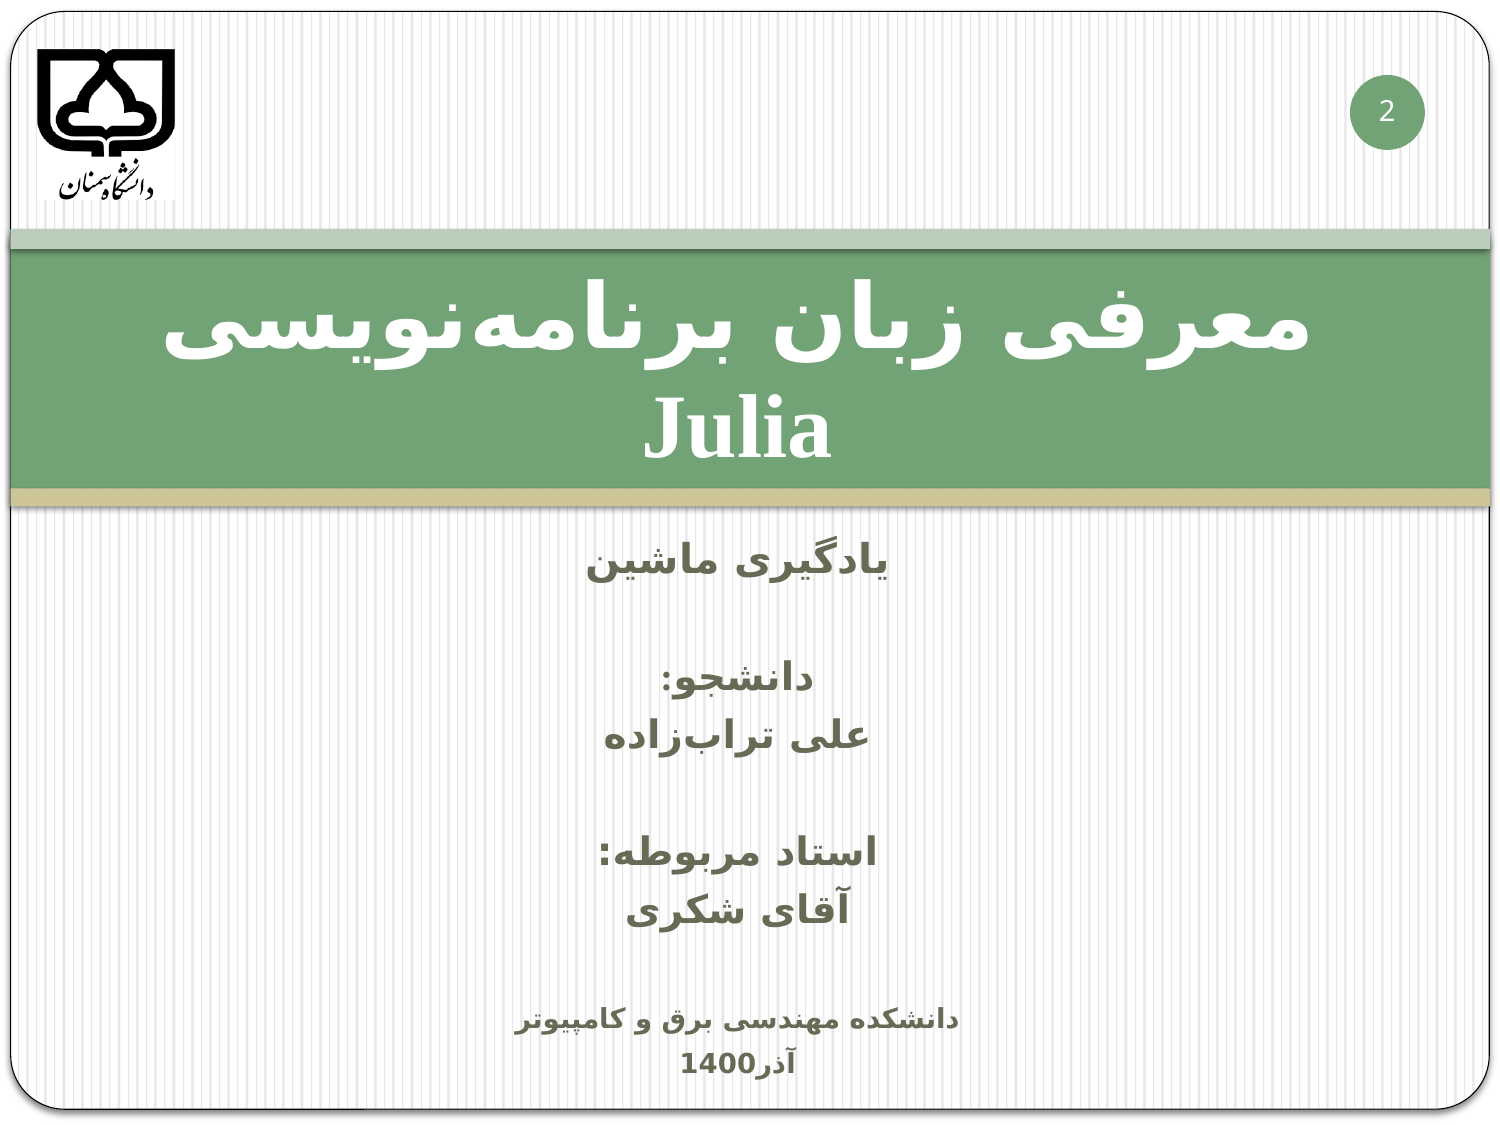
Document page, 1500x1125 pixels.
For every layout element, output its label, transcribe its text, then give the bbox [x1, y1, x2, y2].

subtitle یادگیری ماشین دانشجو: علی تراب‌زاده استاد مربوطه: آقای شکری دانشکده مهندسی برق و کامپیوتر آذر1400 [212, 525, 1263, 1088]
slide_number 2 [1349, 74, 1425, 150]
title معرفی زبان برنامه‌نویسی Julia [62, 249, 1413, 492]
picture [37, 49, 175, 200]
